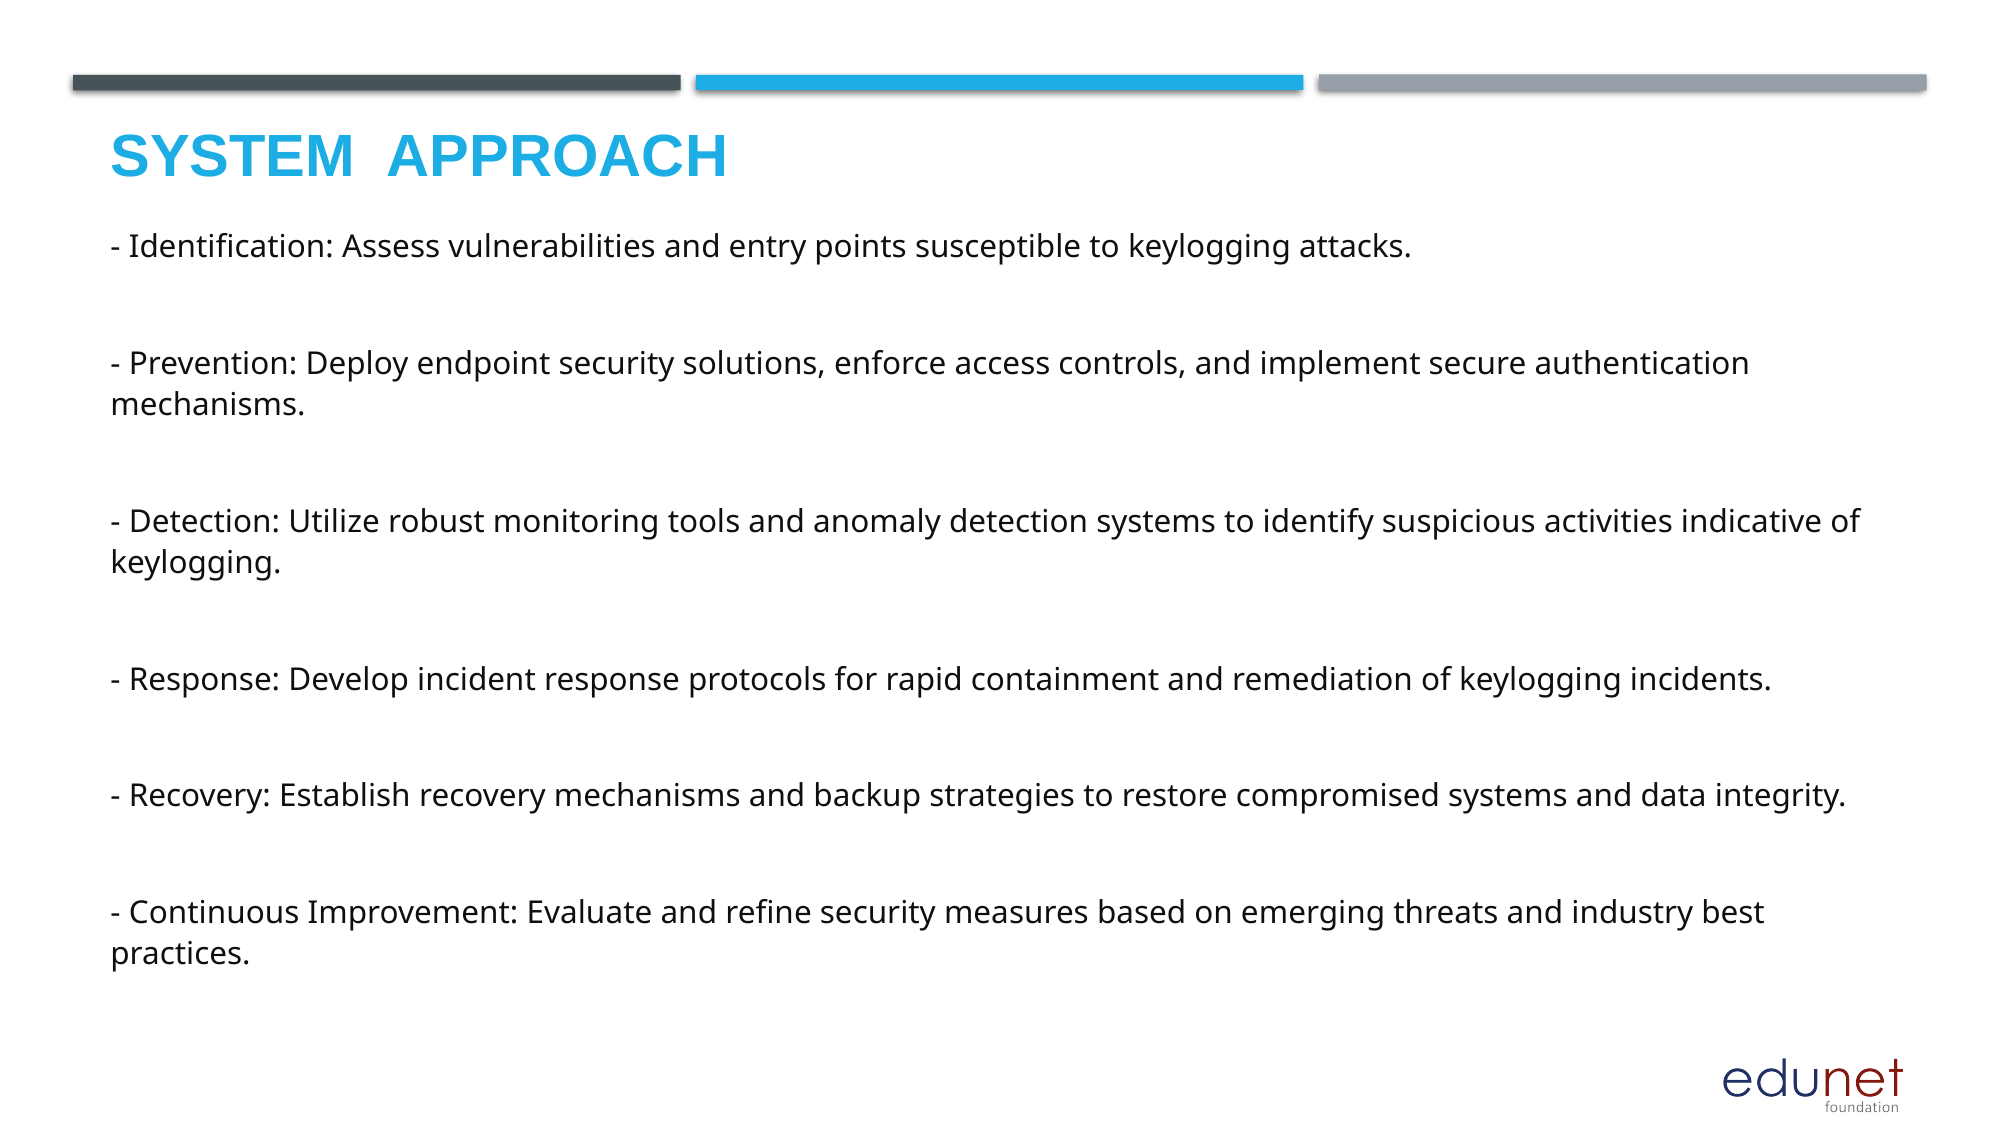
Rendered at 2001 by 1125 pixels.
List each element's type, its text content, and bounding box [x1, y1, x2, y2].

list - Identification: Assess vulnerabilities and entry points susceptible to keylogging attacks. - Prevention: Deploy endpoint security solutions, enforce access controls, and implement secure authentication mechanisms. - Detection: Utilize robust monitoring tools and anomaly detection systems to identify suspicious activities indicative of keylogging. - Response: Develop incident response protocols for rapid containment and remediation of keylogging incidents. - Recovery: Establish recovery mechanisms and backup strategies to restore compromised systems and data integrity. - Continuous Improvement: Evaluate and refine security measures based on emerging threats and industry best practices. [95, 213, 1905, 981]
title System Approach [95, 108, 1905, 196]
picture [1719, 1056, 1905, 1116]
